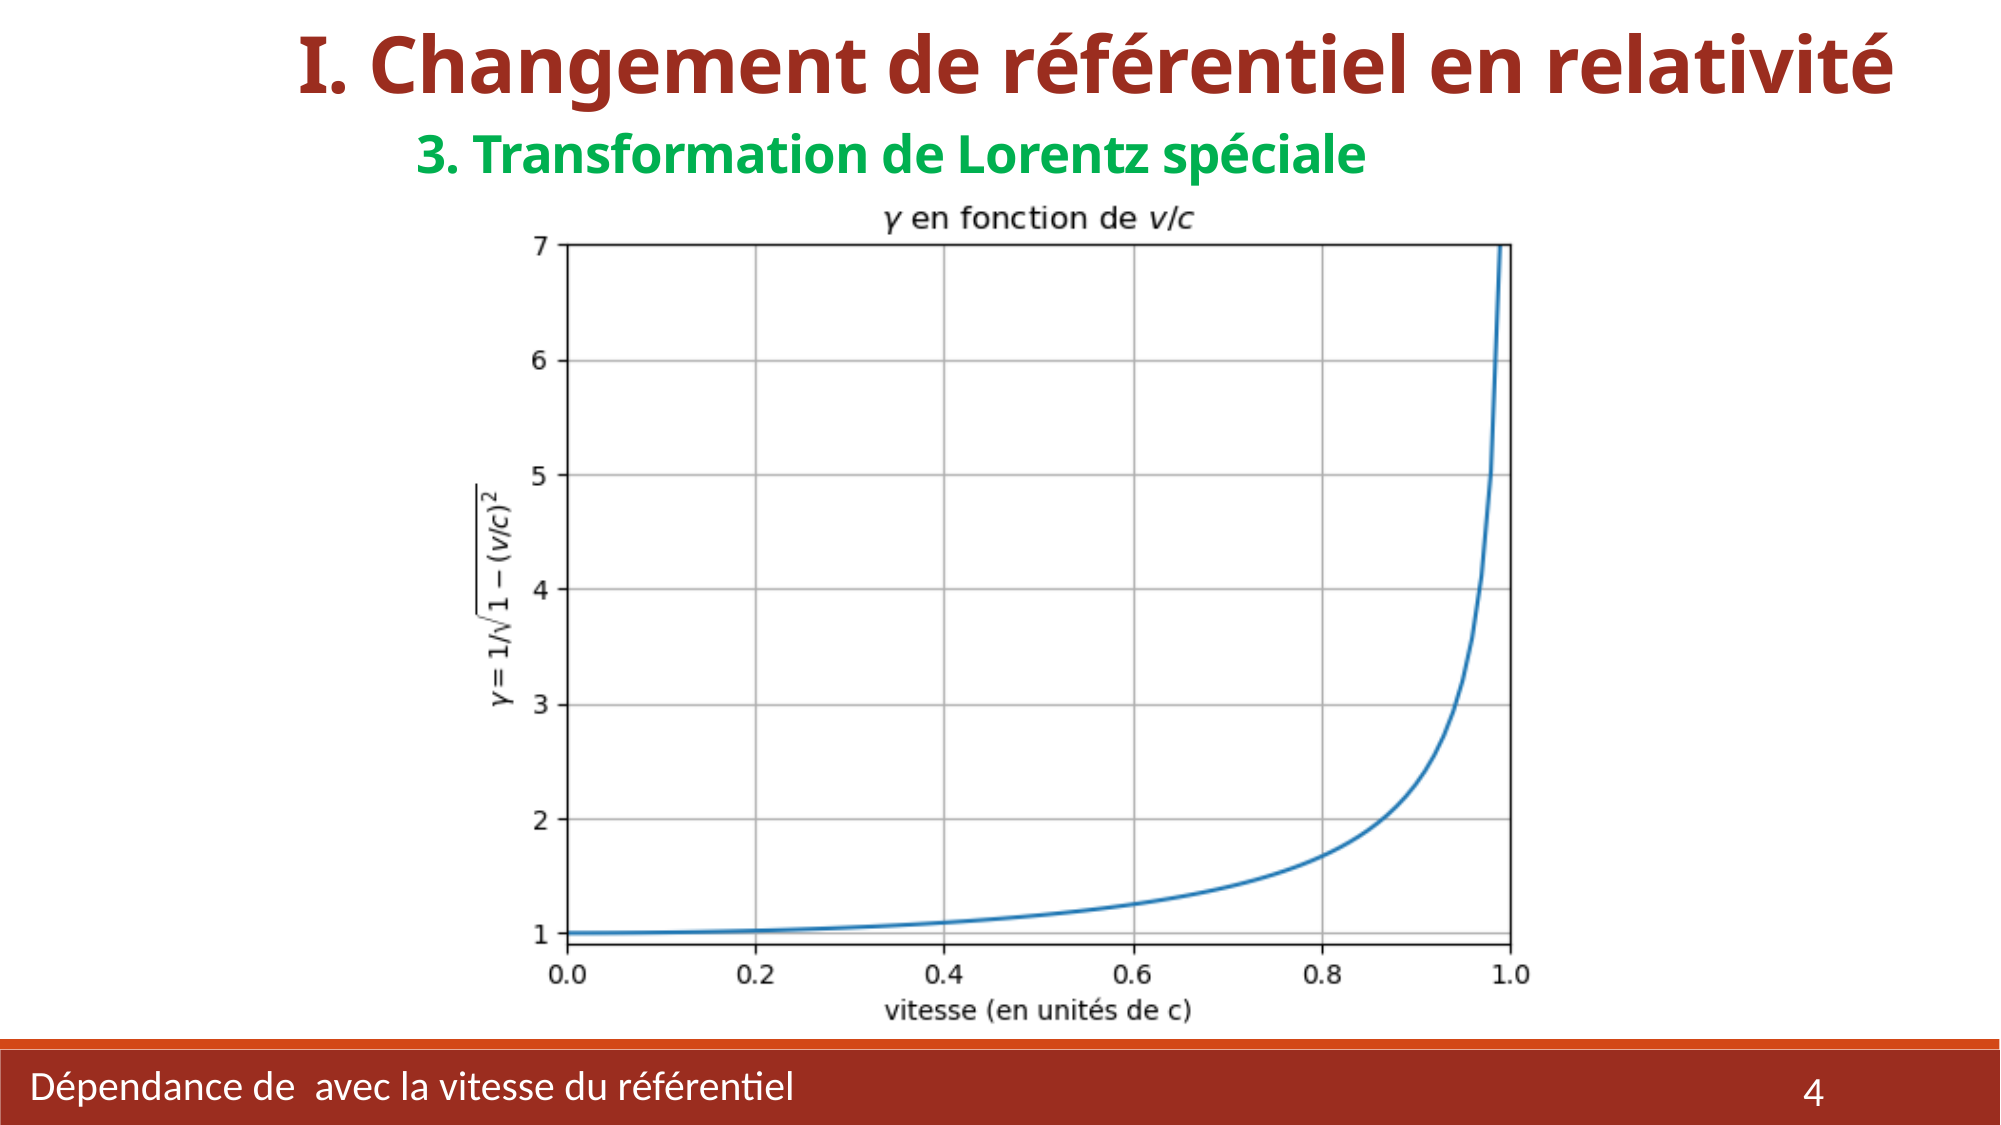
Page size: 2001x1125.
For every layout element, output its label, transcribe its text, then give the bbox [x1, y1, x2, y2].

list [467, 197, 1538, 1029]
slide_number 4 [1624, 1059, 1840, 1120]
text_box I. Changement de référentiel en relativité 3. Transformation de Lorentz spéciale [283, 0, 1934, 198]
